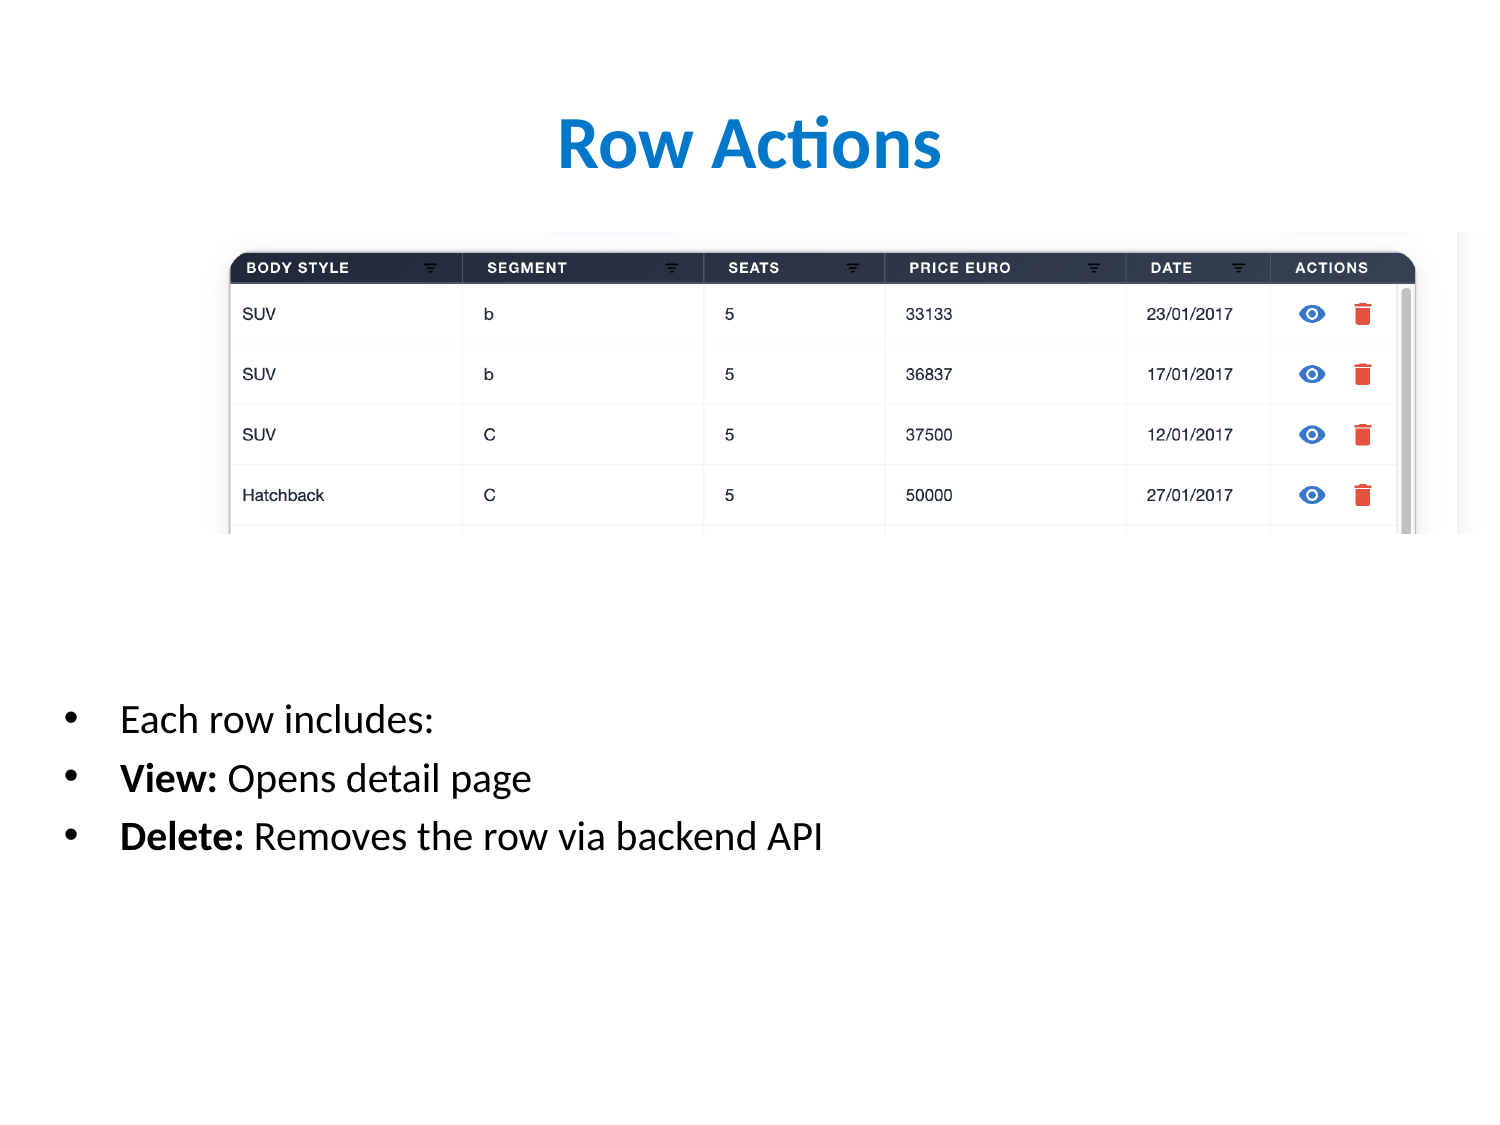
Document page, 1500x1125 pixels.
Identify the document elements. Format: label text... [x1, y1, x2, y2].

title Row Actions [75, 45, 1425, 233]
picture [206, 232, 1482, 535]
list Each row includes: View: Opens detail page Delete: Removes the row via backend API [48, 684, 1452, 916]
